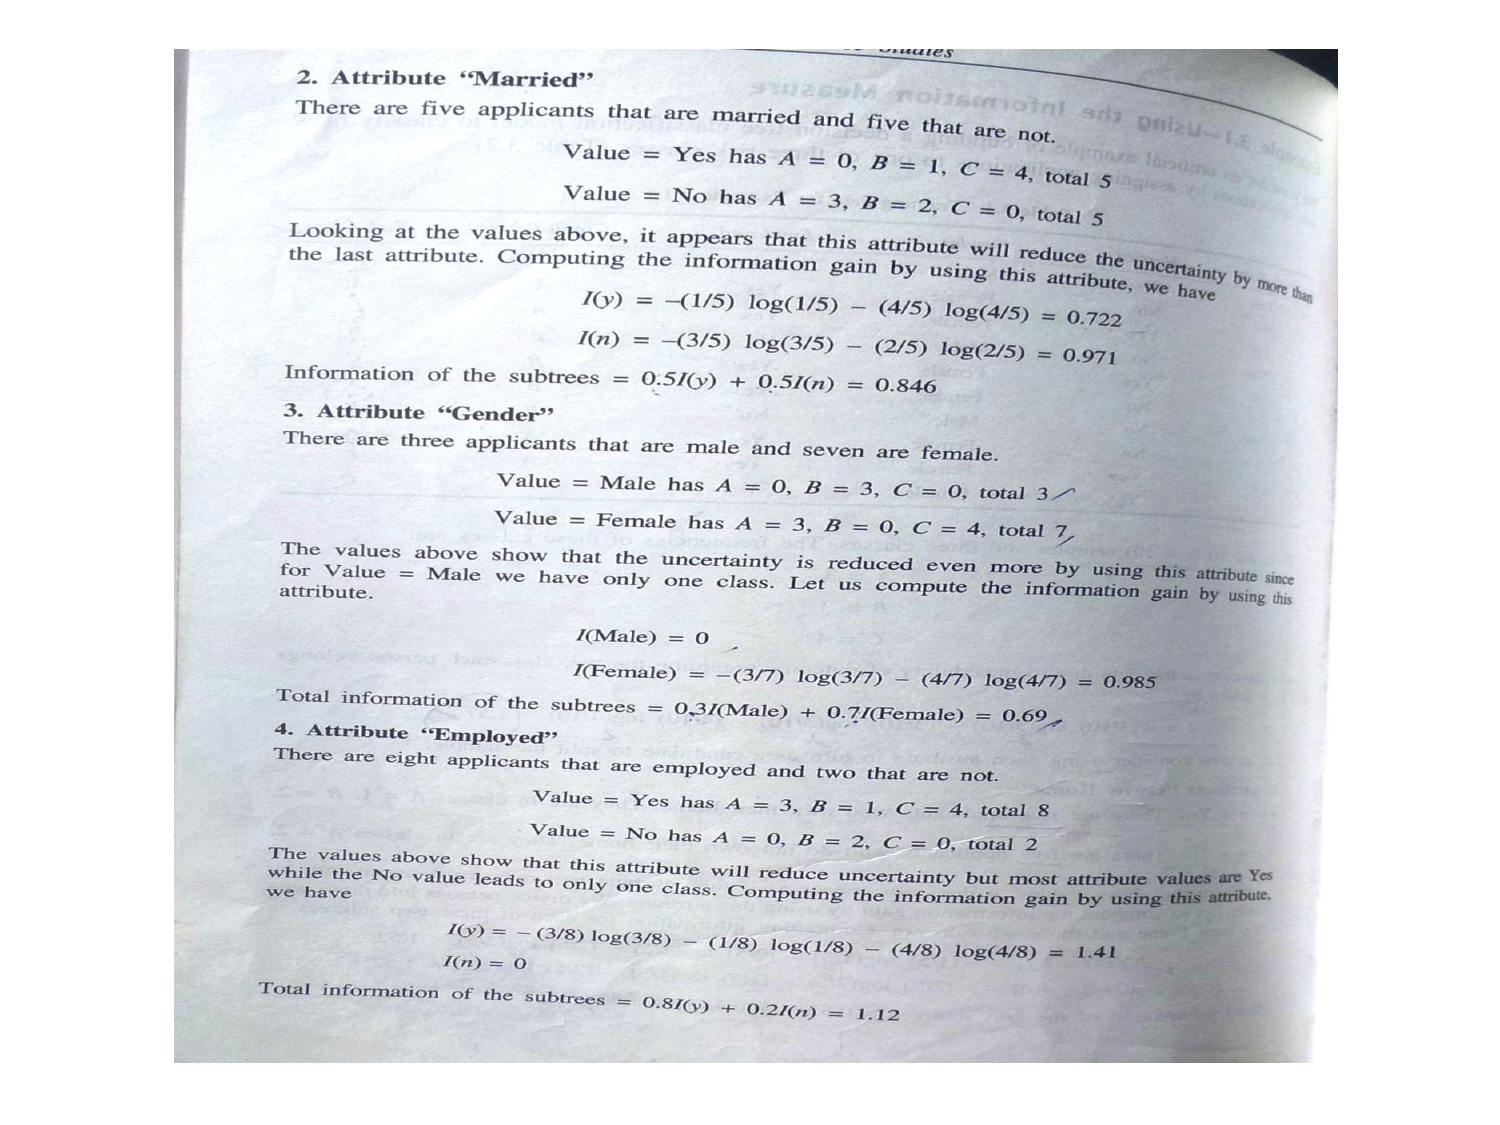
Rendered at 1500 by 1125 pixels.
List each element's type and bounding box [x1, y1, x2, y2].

picture [174, 49, 1338, 1064]
